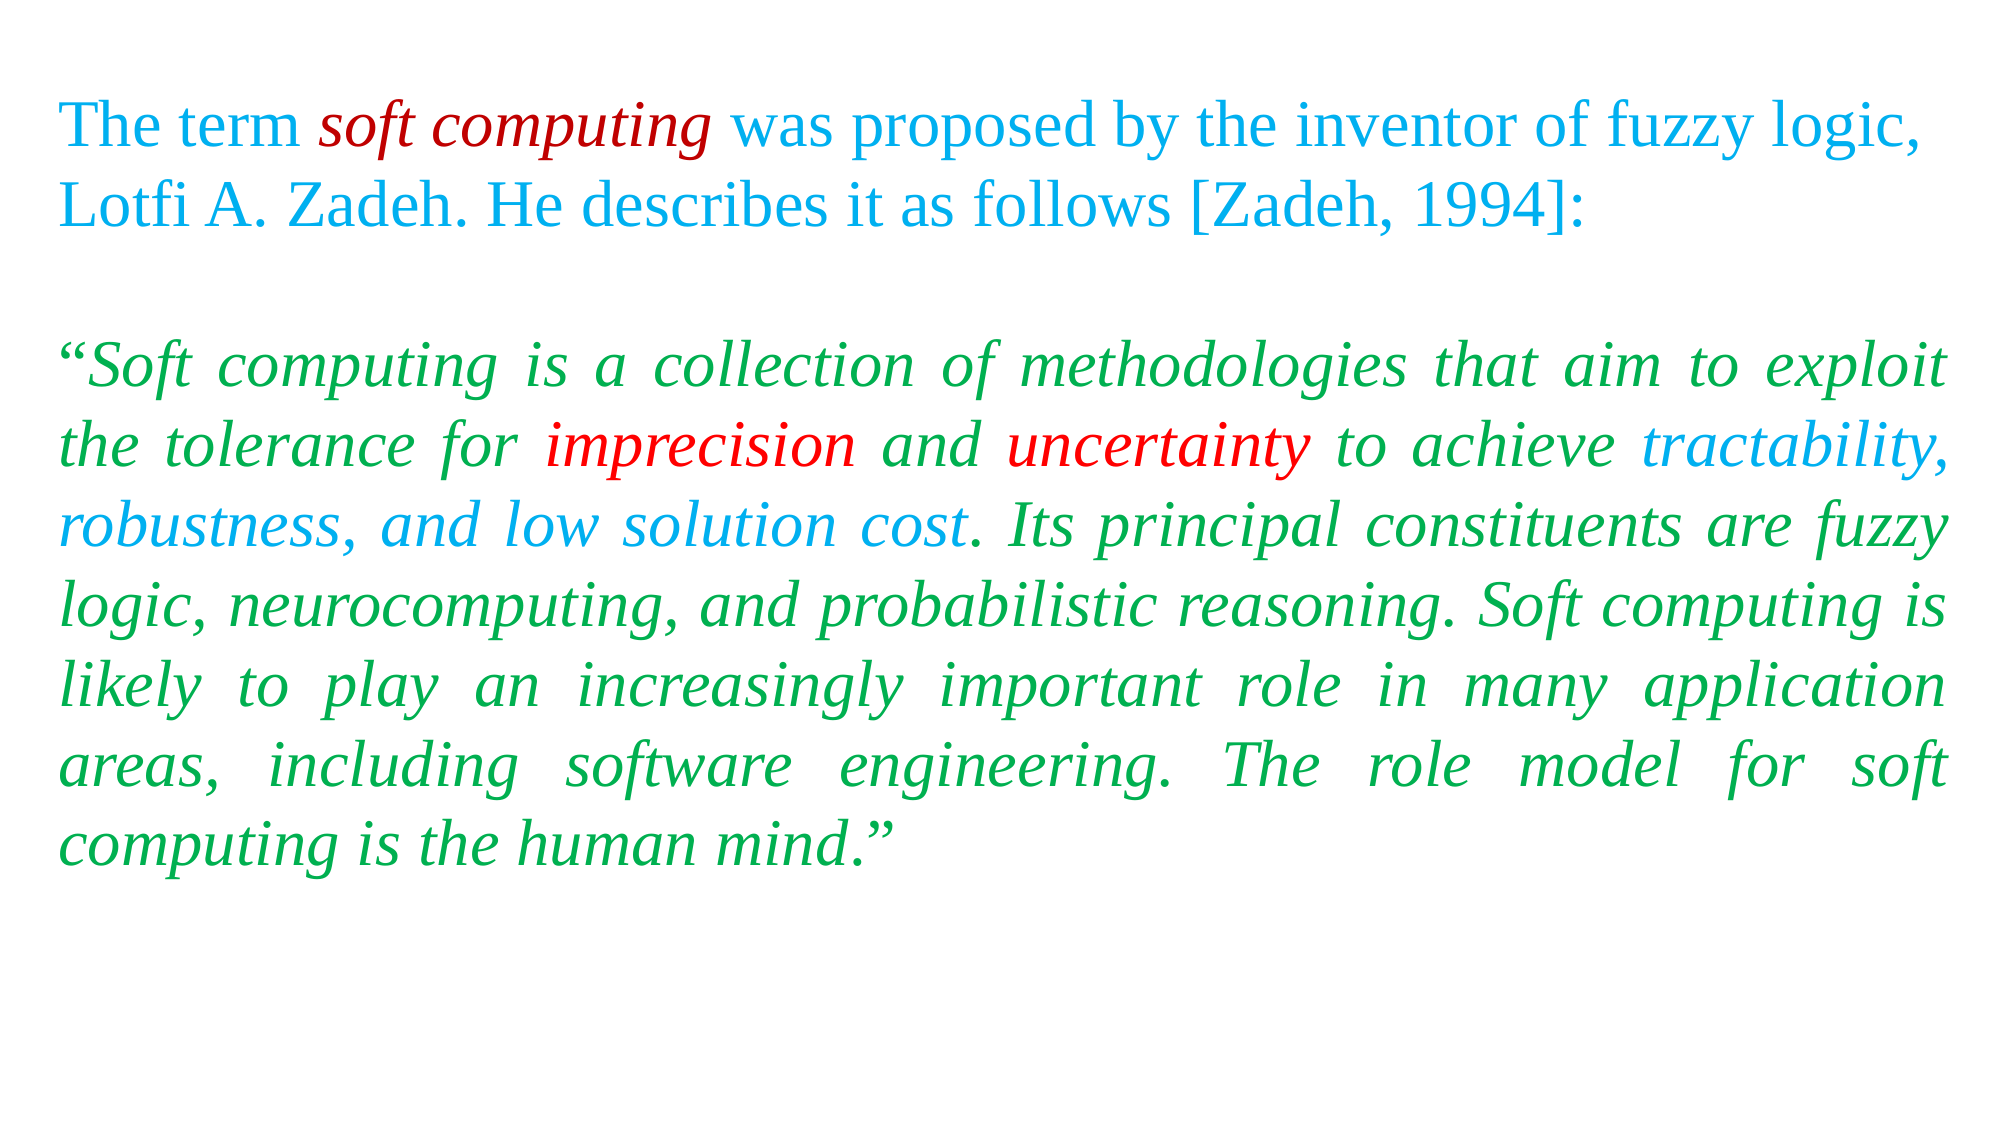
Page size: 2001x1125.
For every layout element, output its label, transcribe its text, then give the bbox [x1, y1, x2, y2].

text_box The term soft computing was proposed by the inventor of fuzzy logic, Lotfi A. Zadeh. He describes it as follows [Zadeh, 1994]: “Soft computing is a collection of methodologies that aim to exploit the tolerance for imprecision and uncertainty to achieve tractability, robustness, and low solution cost. Its principal constituents are fuzzy logic, neurocomputing, and probabilistic reasoning. Soft computing is likely to play an increasingly important role in many application areas, including software engineering. The role model for soft computing is the human mind.” [43, 72, 1966, 887]
